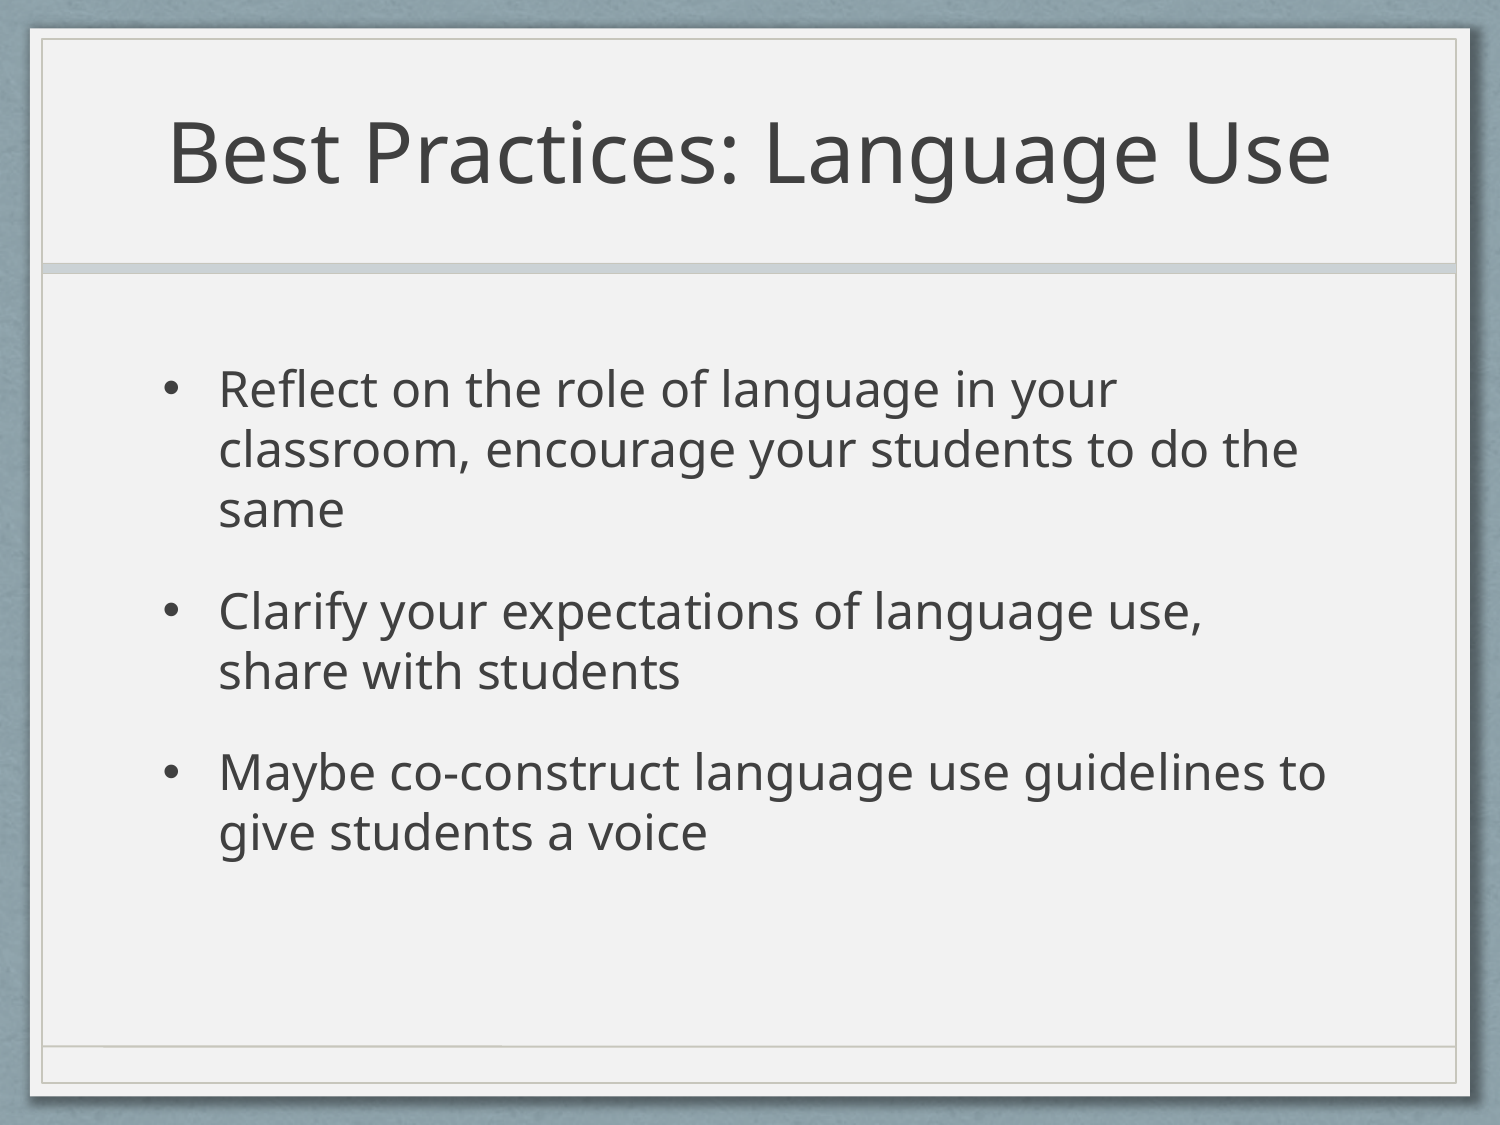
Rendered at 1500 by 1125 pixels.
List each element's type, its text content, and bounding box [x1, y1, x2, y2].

list Reflect on the role of language in your classroom, encourage your students to do the same Clarify your expectations of language use, share with students Maybe co-construct language use guidelines to give students a voice [147, 350, 1353, 995]
title Best Practices: Language Use [147, 40, 1353, 260]
